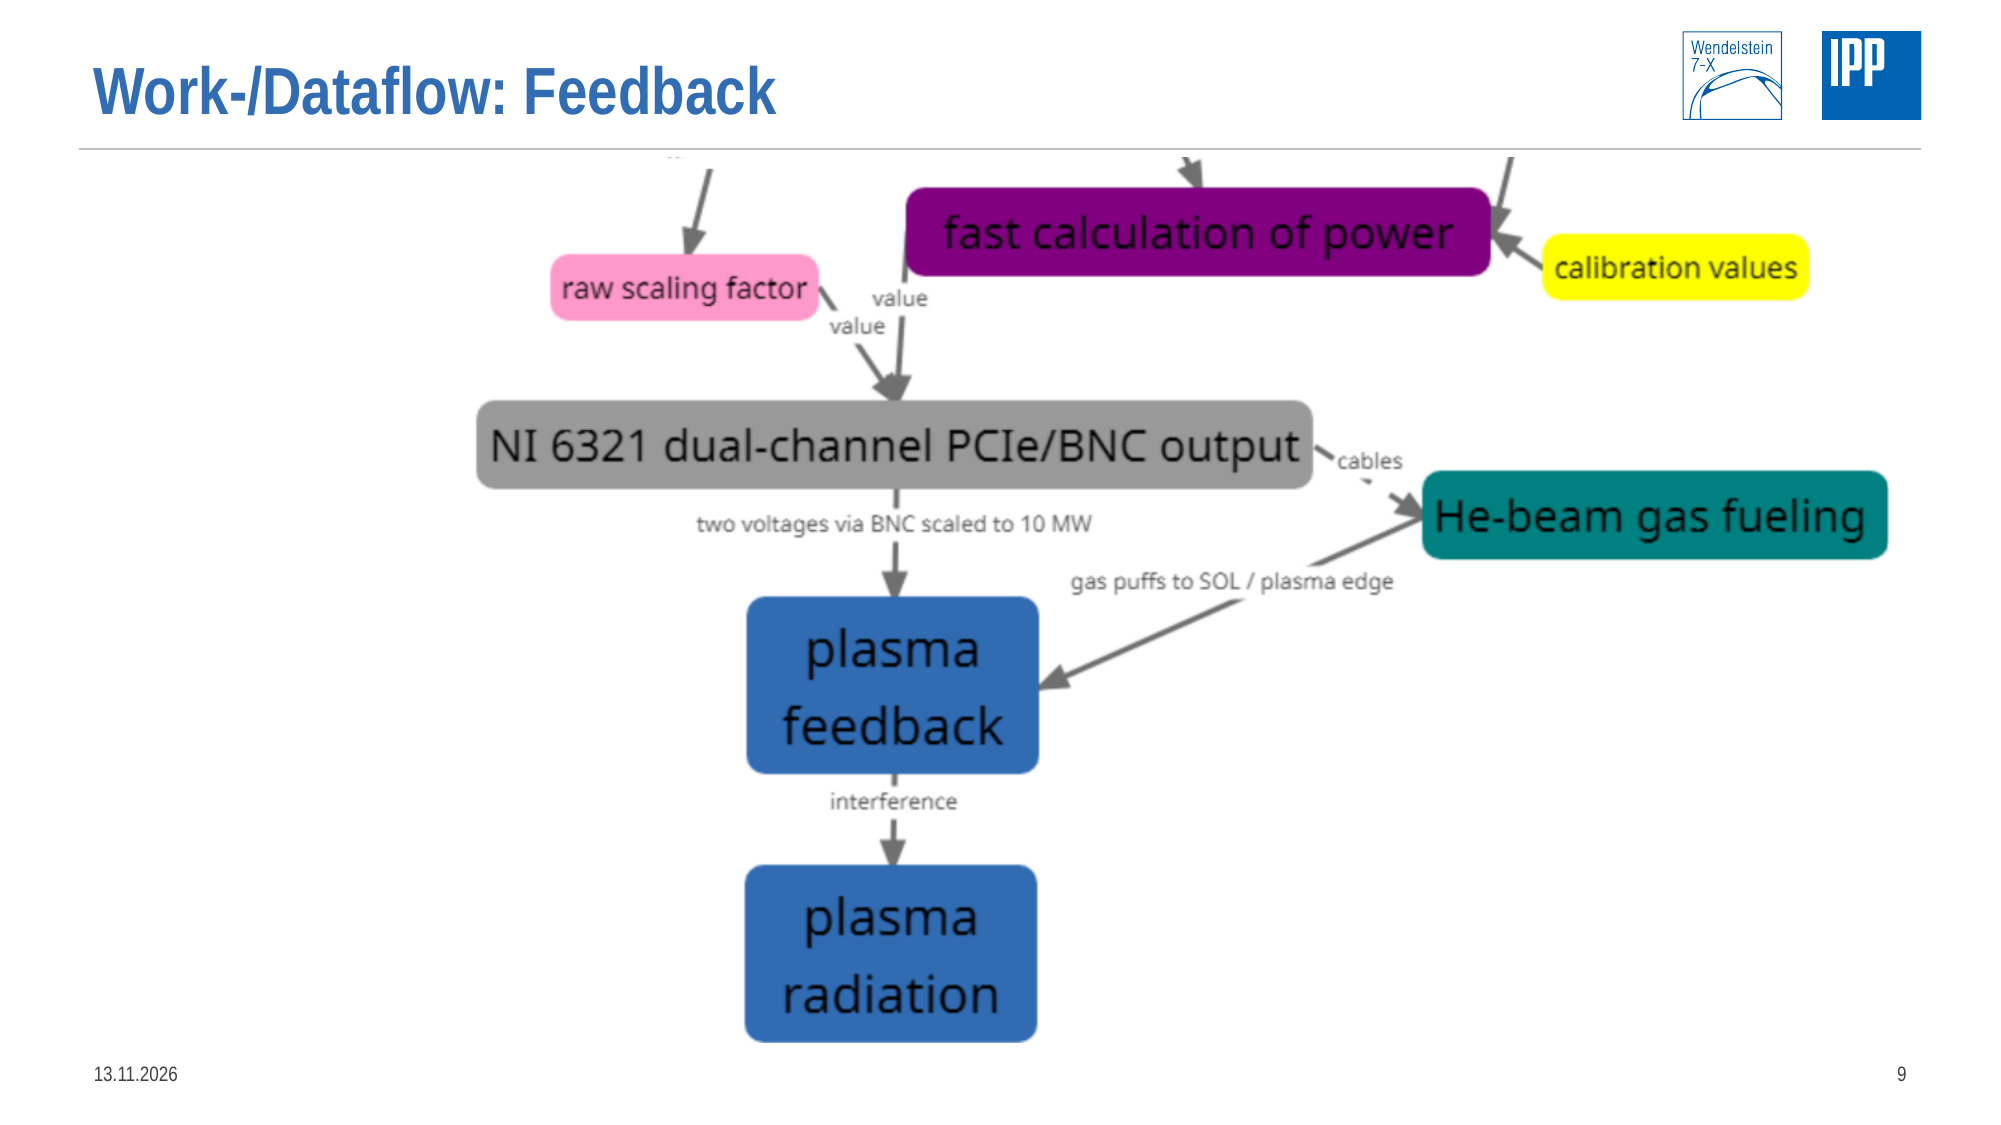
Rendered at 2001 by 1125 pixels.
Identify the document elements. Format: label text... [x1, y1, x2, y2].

picture [467, 157, 1889, 1043]
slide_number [78, 1042, 262, 1103]
title Work-/Dataflow: Feedback [78, 30, 1638, 136]
slide_number 9 [1744, 1042, 1922, 1103]
